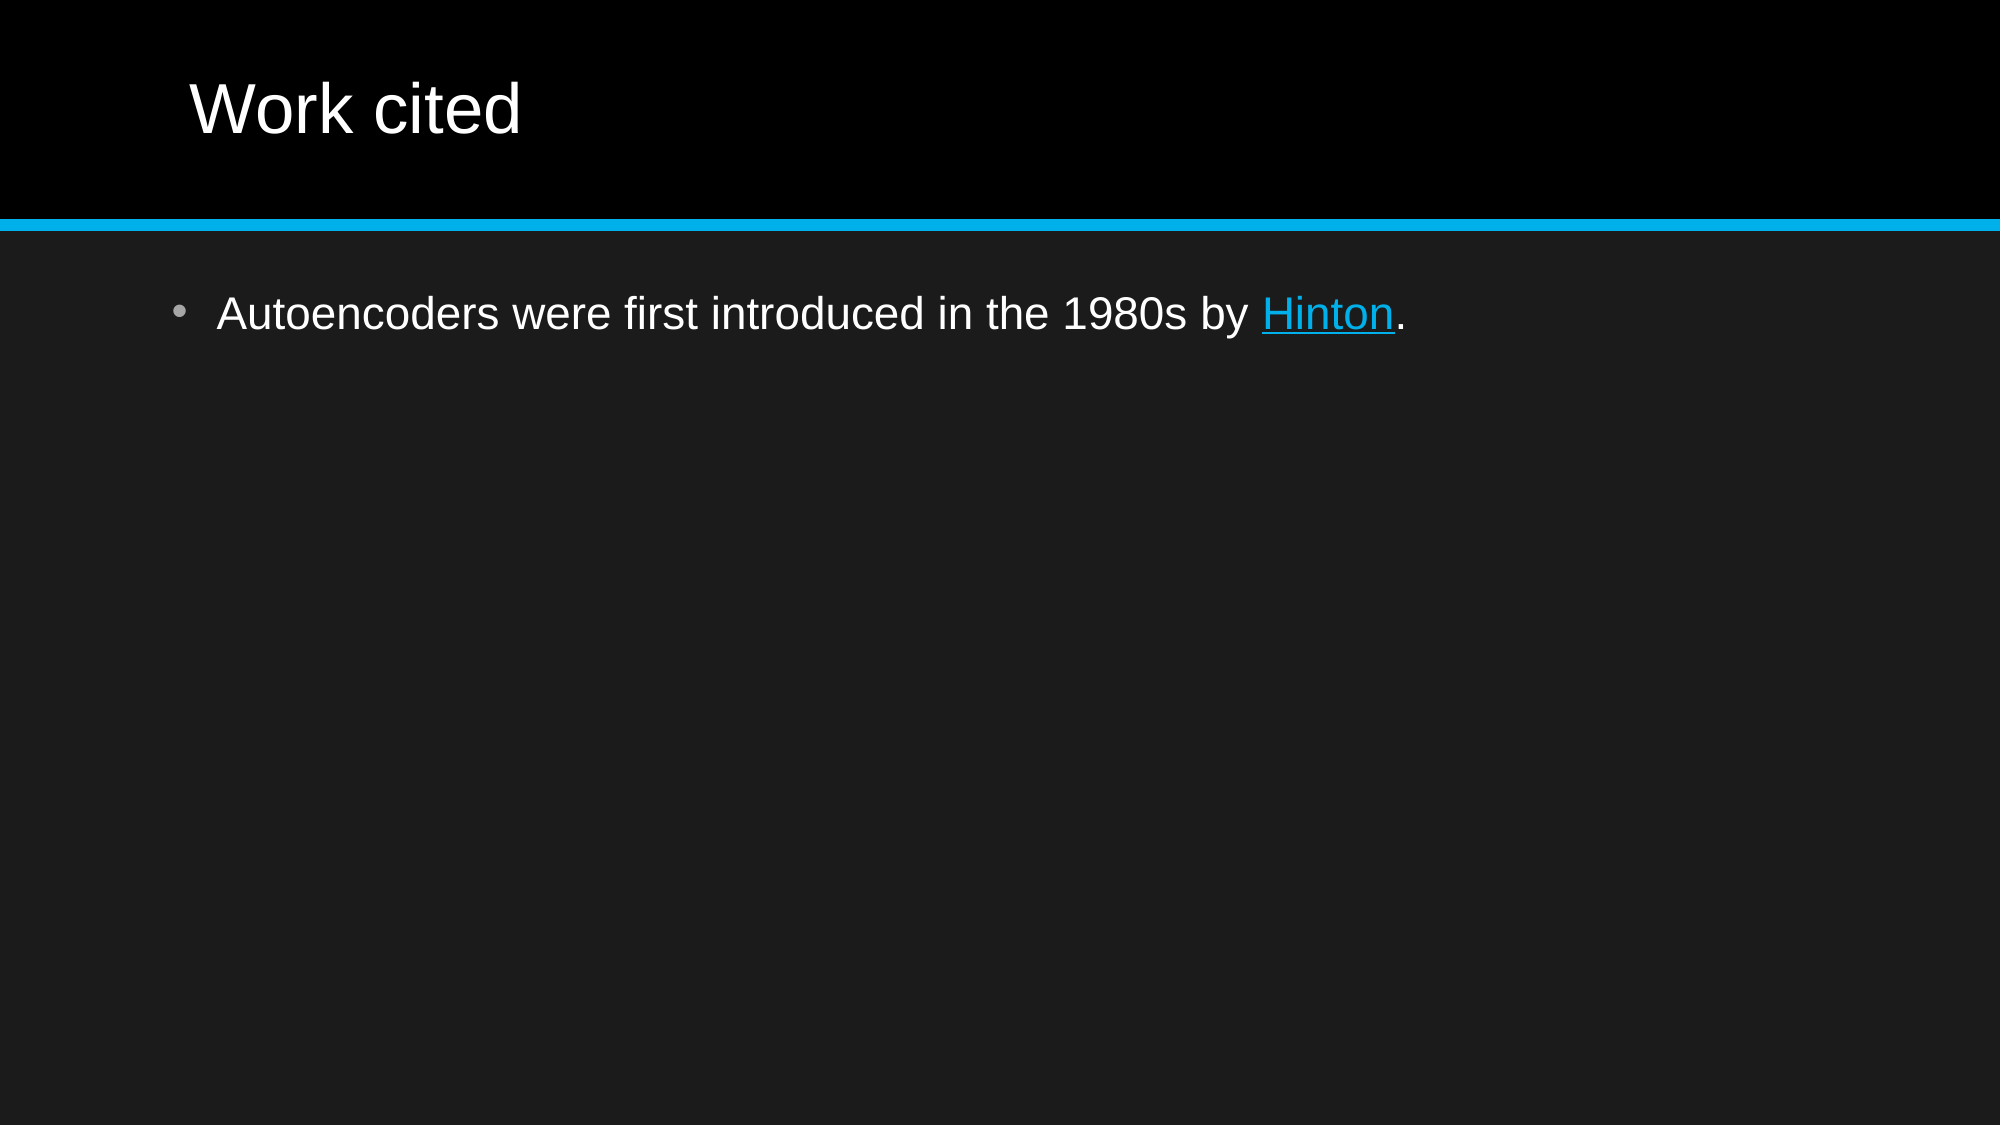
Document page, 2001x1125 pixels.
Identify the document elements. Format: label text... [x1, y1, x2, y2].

title Work cited [174, 20, 1825, 201]
list Autoencoders were first introduced in the 1980s by Hinton. [156, 275, 1807, 530]
